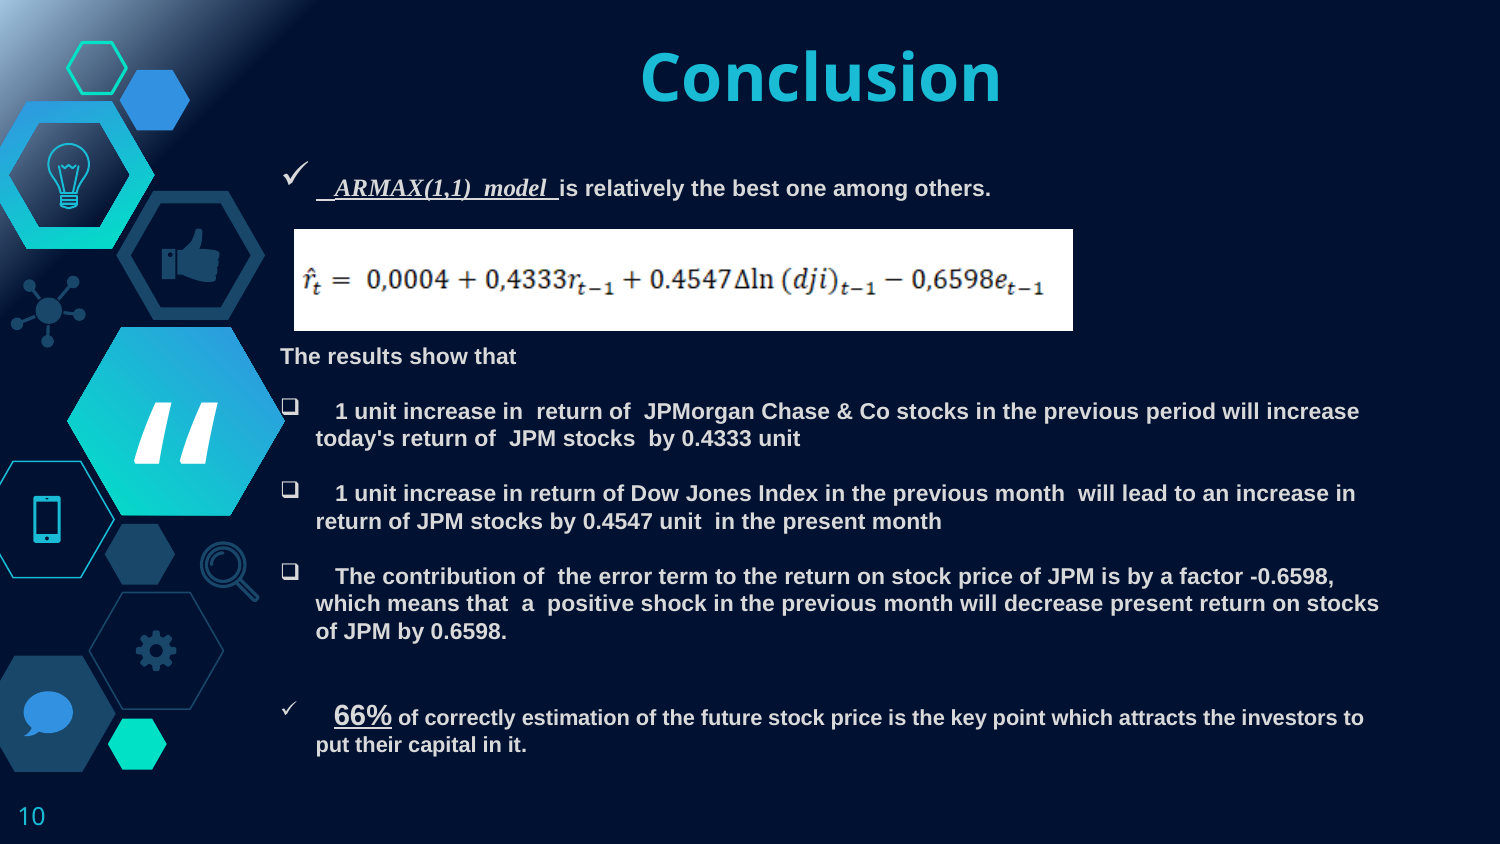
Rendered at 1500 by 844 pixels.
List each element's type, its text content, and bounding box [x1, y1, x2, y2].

picture [294, 228, 1073, 332]
slide_number 10 [2, 784, 93, 844]
text_box Conclusion [297, 0, 1346, 150]
text_box ARMAX(1,1) model is relatively the best one among others. The results show that 1 unit increase in return of JPMorgan Chase & Co stocks in the previous period will increase today's return of JPM stocks by 0.4333 unit 1 unit increase in return of Dow Jones Index in the previous month will lead to an increase in return of JPM stocks by 0.4547 unit in the present month The contribution of the error term to the return on stock price of JPM is by a factor -0.6598, which means that a positive shock in the previous month will decrease present return on stocks of JPM by 0.6598. 66% of correctly estimation of the future stock price is the key point which attracts the investors to put their capital in it. [265, 151, 1398, 844]
